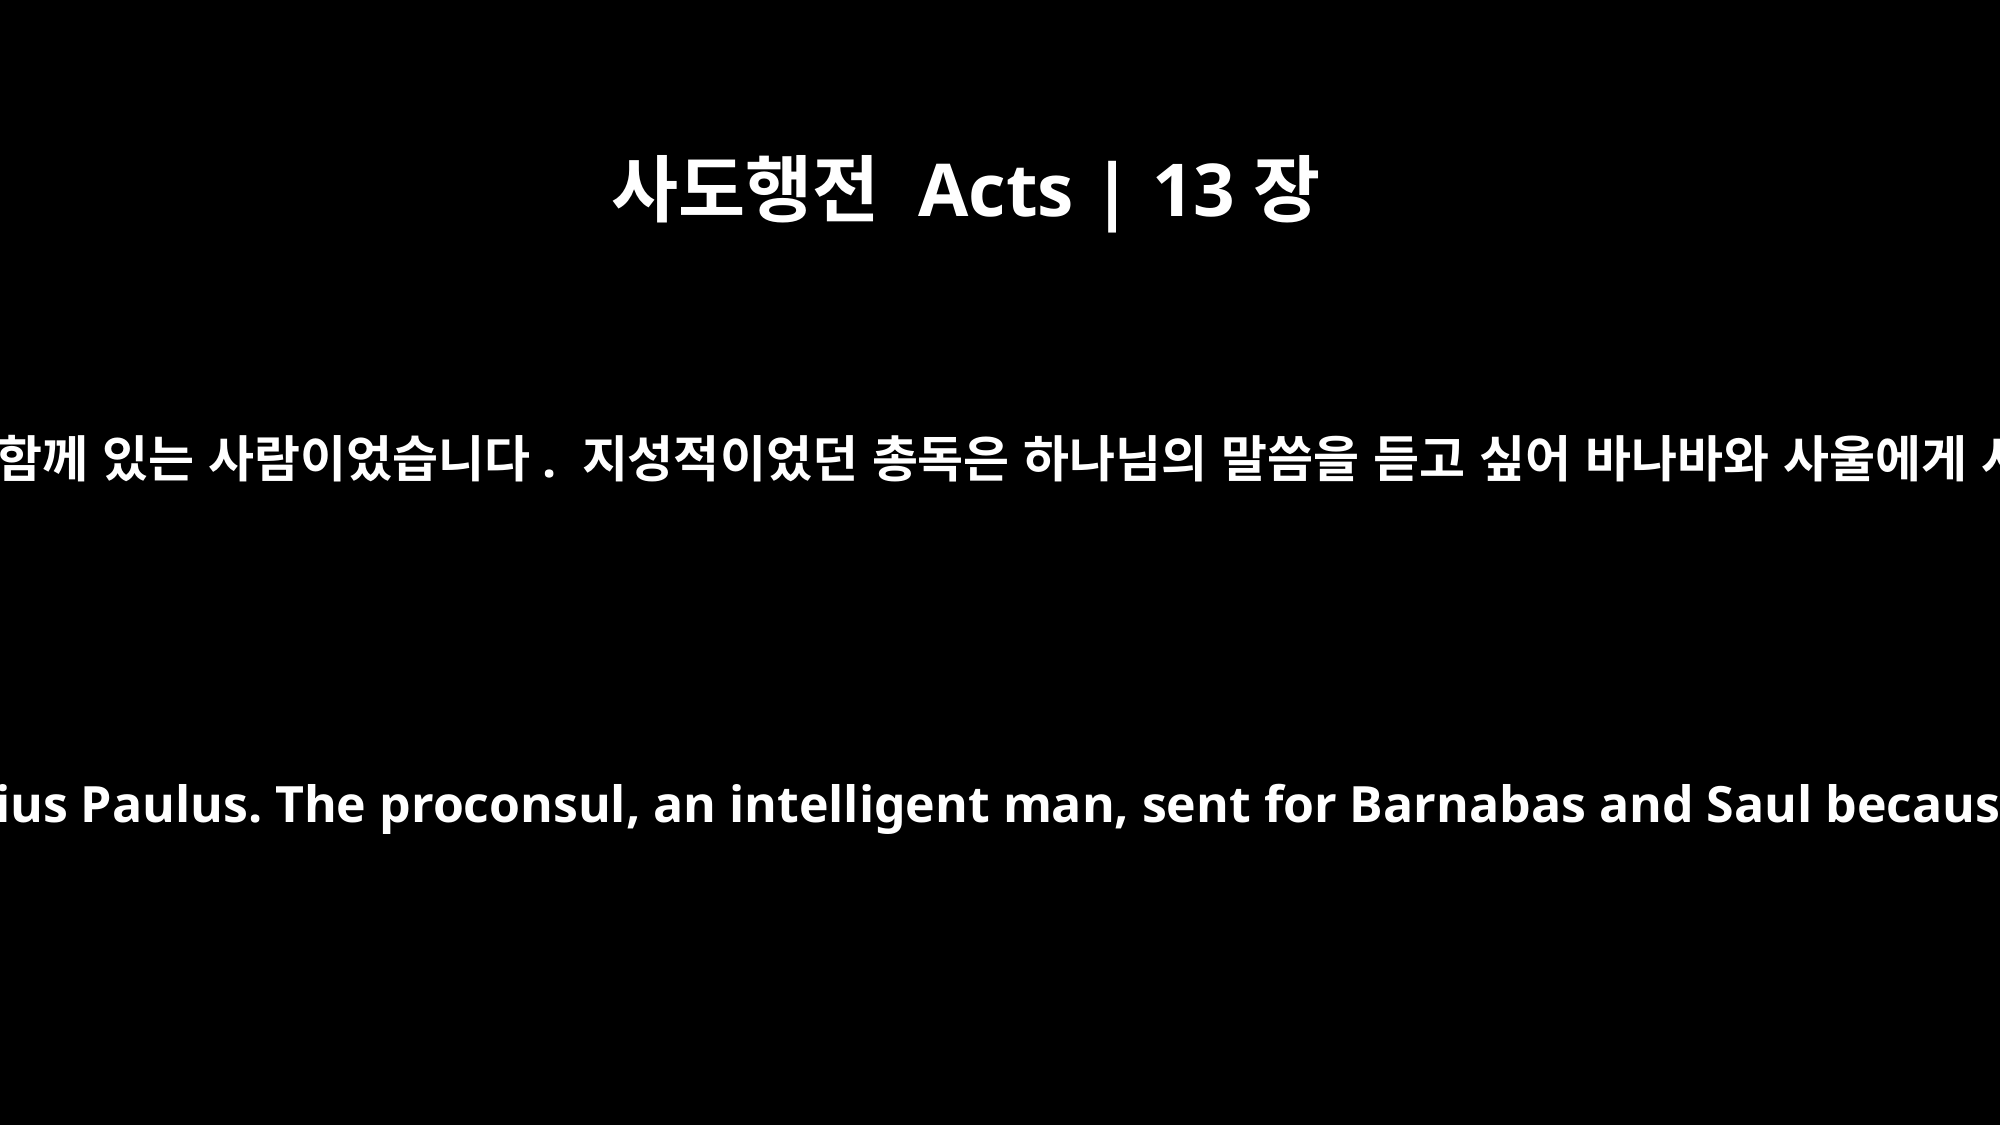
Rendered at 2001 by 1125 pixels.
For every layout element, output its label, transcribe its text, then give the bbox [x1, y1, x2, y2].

text_box 사도행전 Acts | 13장 [596, 136, 1336, 239]
text_box 7 총독 서기오 바울 곁에 함께 있는 사람이었습니다. 지성적이었던 총독은 하나님의 말씀을 듣고 싶어 바나바와 사울에게 사람을 보냈습니다. [0, 359, 2000, 495]
text_box who was an attendant of the proconsul, Sergius Paulus. The proconsul, an intelligent man, sent for Barnabas and Saul because he wanted to hear the word of God. [0, 764, 2000, 840]
